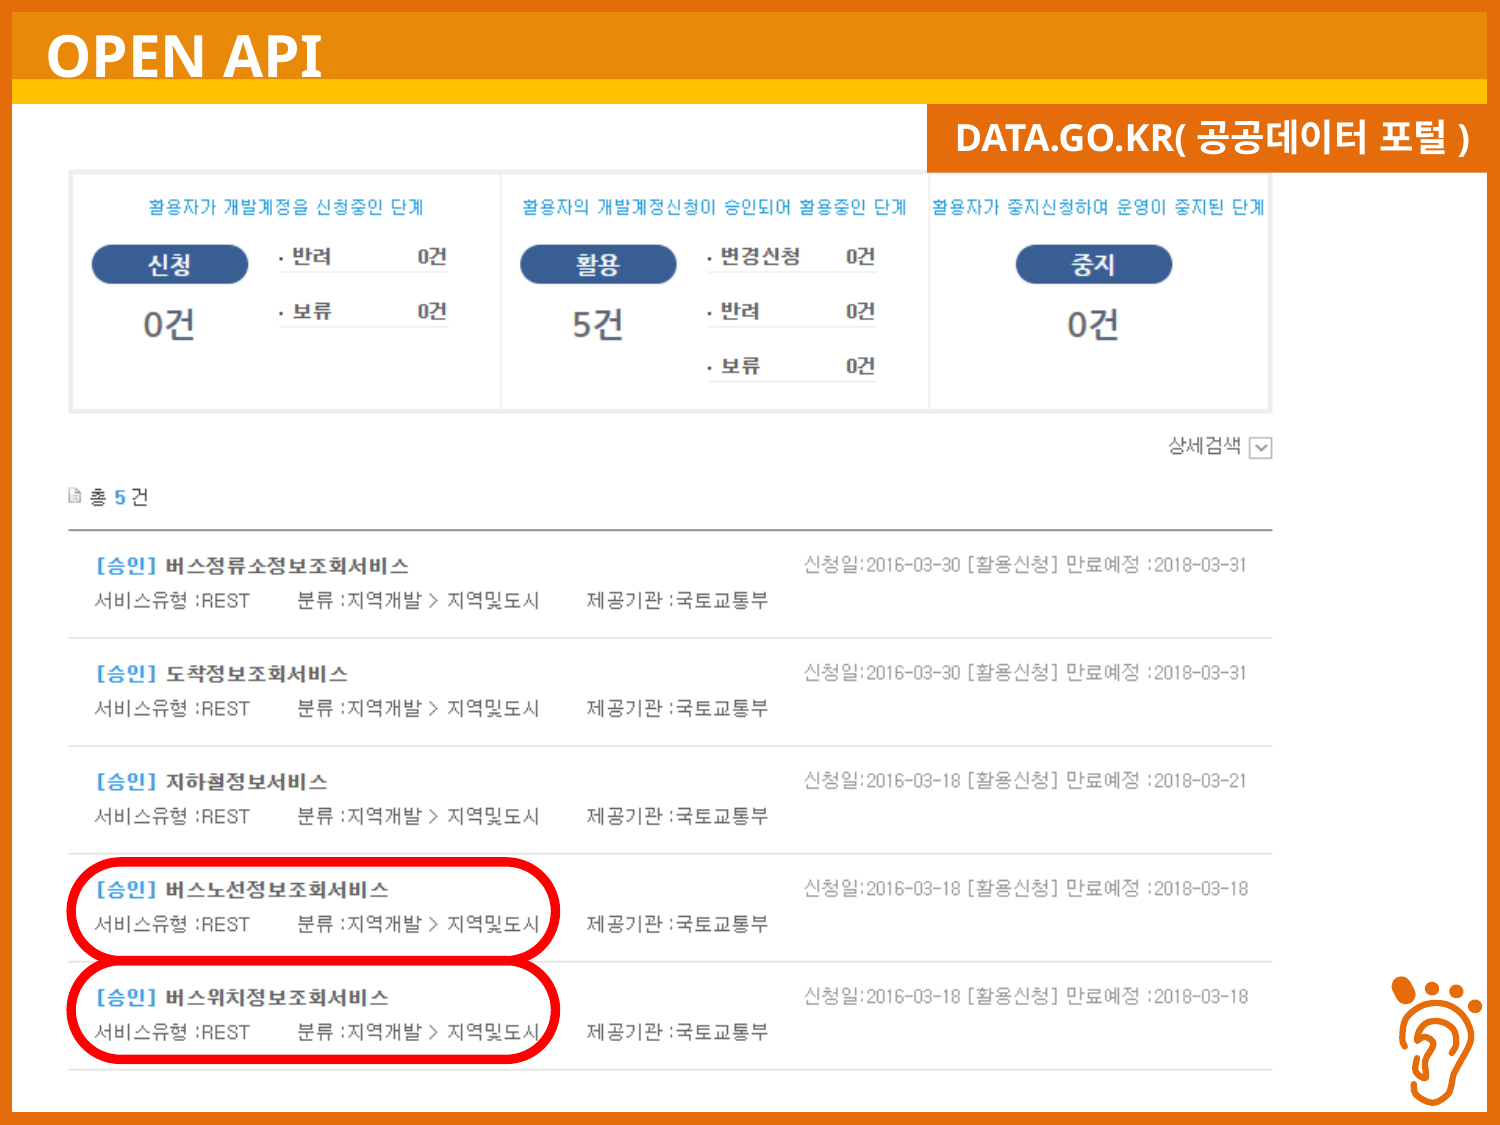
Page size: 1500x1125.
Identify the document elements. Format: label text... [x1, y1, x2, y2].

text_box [1393, 975, 1483, 1104]
picture [64, 159, 1294, 1078]
text_box [0, 0, 1500, 1125]
text_box DATA.GO.KR(공공데이터 포털) [882, 106, 1485, 167]
